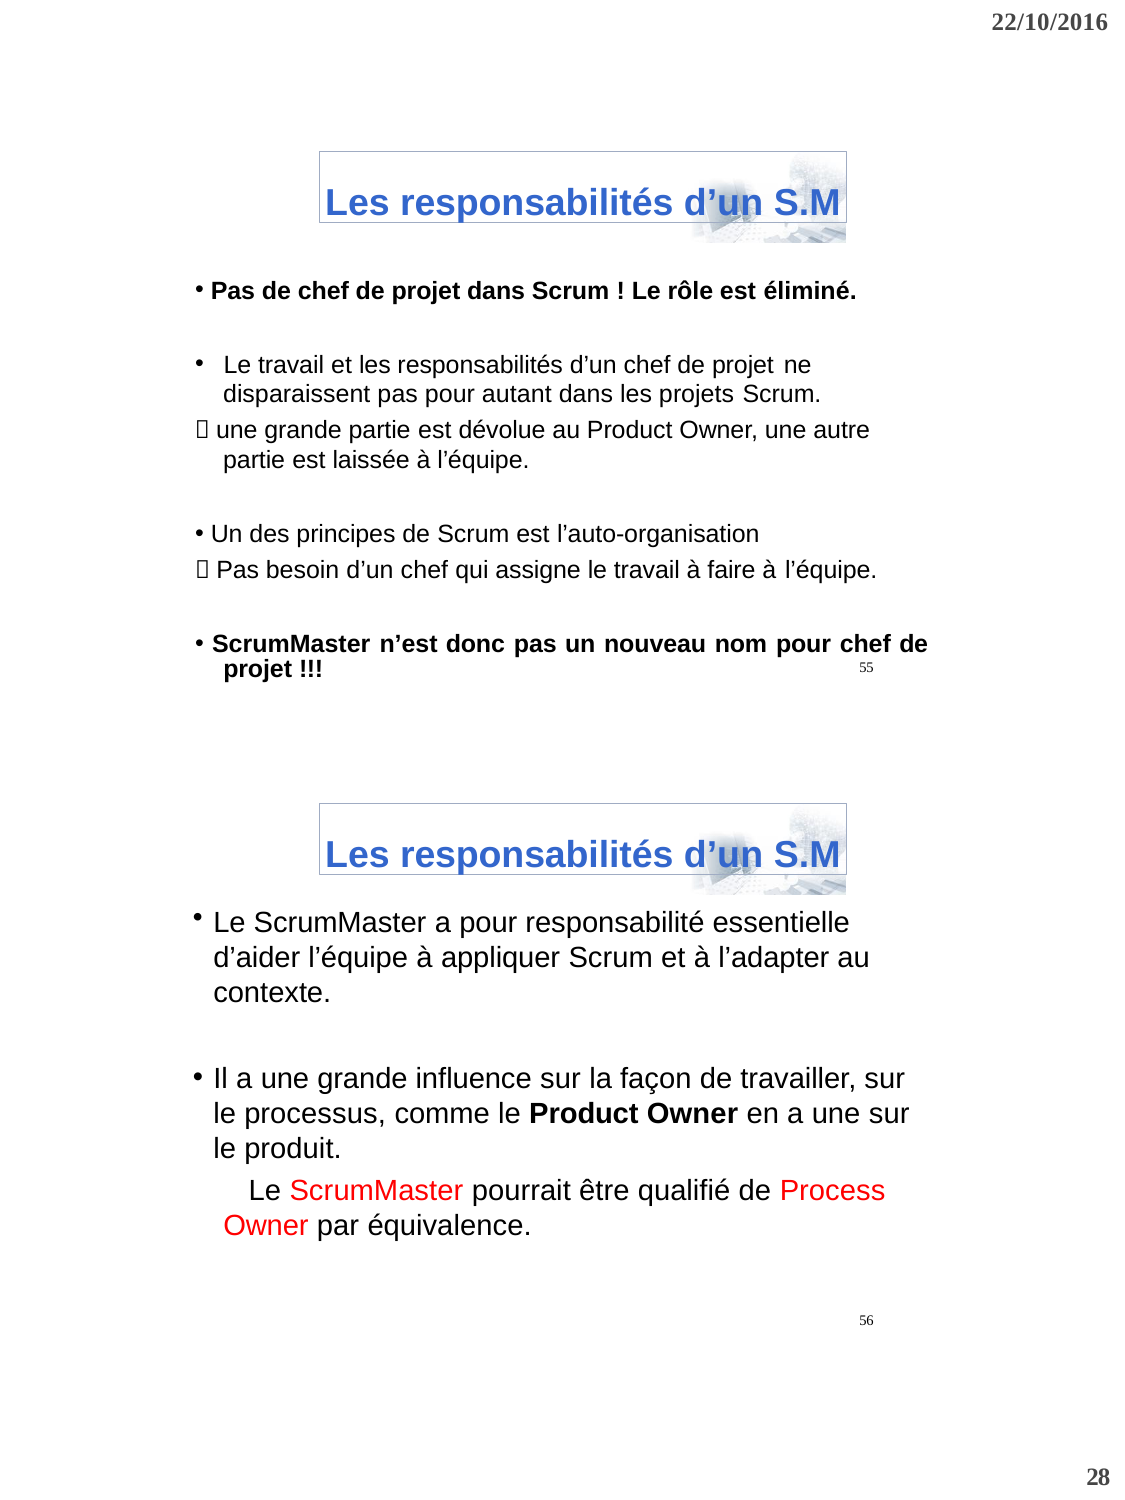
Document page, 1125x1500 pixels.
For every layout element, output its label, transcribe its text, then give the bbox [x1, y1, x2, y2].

text_box Les responsabilités d’un S.M [319, 151, 847, 223]
text_box Le ScrumMaster a pour responsabilité essentielle d’aider l’équipe à appliquer Scrum et à l’adapter au contexte. Il a une grande influence sur la façon de travailler, sur le processus, comme le Product Owner en a une sur le produit. Le ScrumMaster pourrait être qualifié de Process Owner par équivalence. [192, 901, 921, 1241]
text_box [349, 223, 634, 229]
slide_number 28 [1082, 1462, 1115, 1500]
text_box 55 [857, 656, 876, 676]
text_box 22/10/2016 [989, 3, 1112, 36]
text_box Les responsabilités d’un S.M [319, 803, 847, 875]
text_box [320, 875, 846, 895]
text_box [320, 223, 846, 243]
text_box [349, 875, 634, 882]
text_box 56 [857, 1308, 876, 1328]
text_box Pas de chef de projet dans Scrum ! Le rôle est éliminé. Le travail et les responsabilités d’un chef de projet ne disparaissent pas pour autant dans les projets Scrum.  une grande partie est dévolue au Product Owner, une autre partie est laissée à l’équipe. Un des principes de Scrum est l’auto-organisation  Pas besoin d’un chef qui assigne le travail à faire à l’équipe. ScrumMaster n’est donc pas un nouveau nom pour chef de [192, 272, 933, 658]
text_box projet !!! [221, 650, 326, 683]
